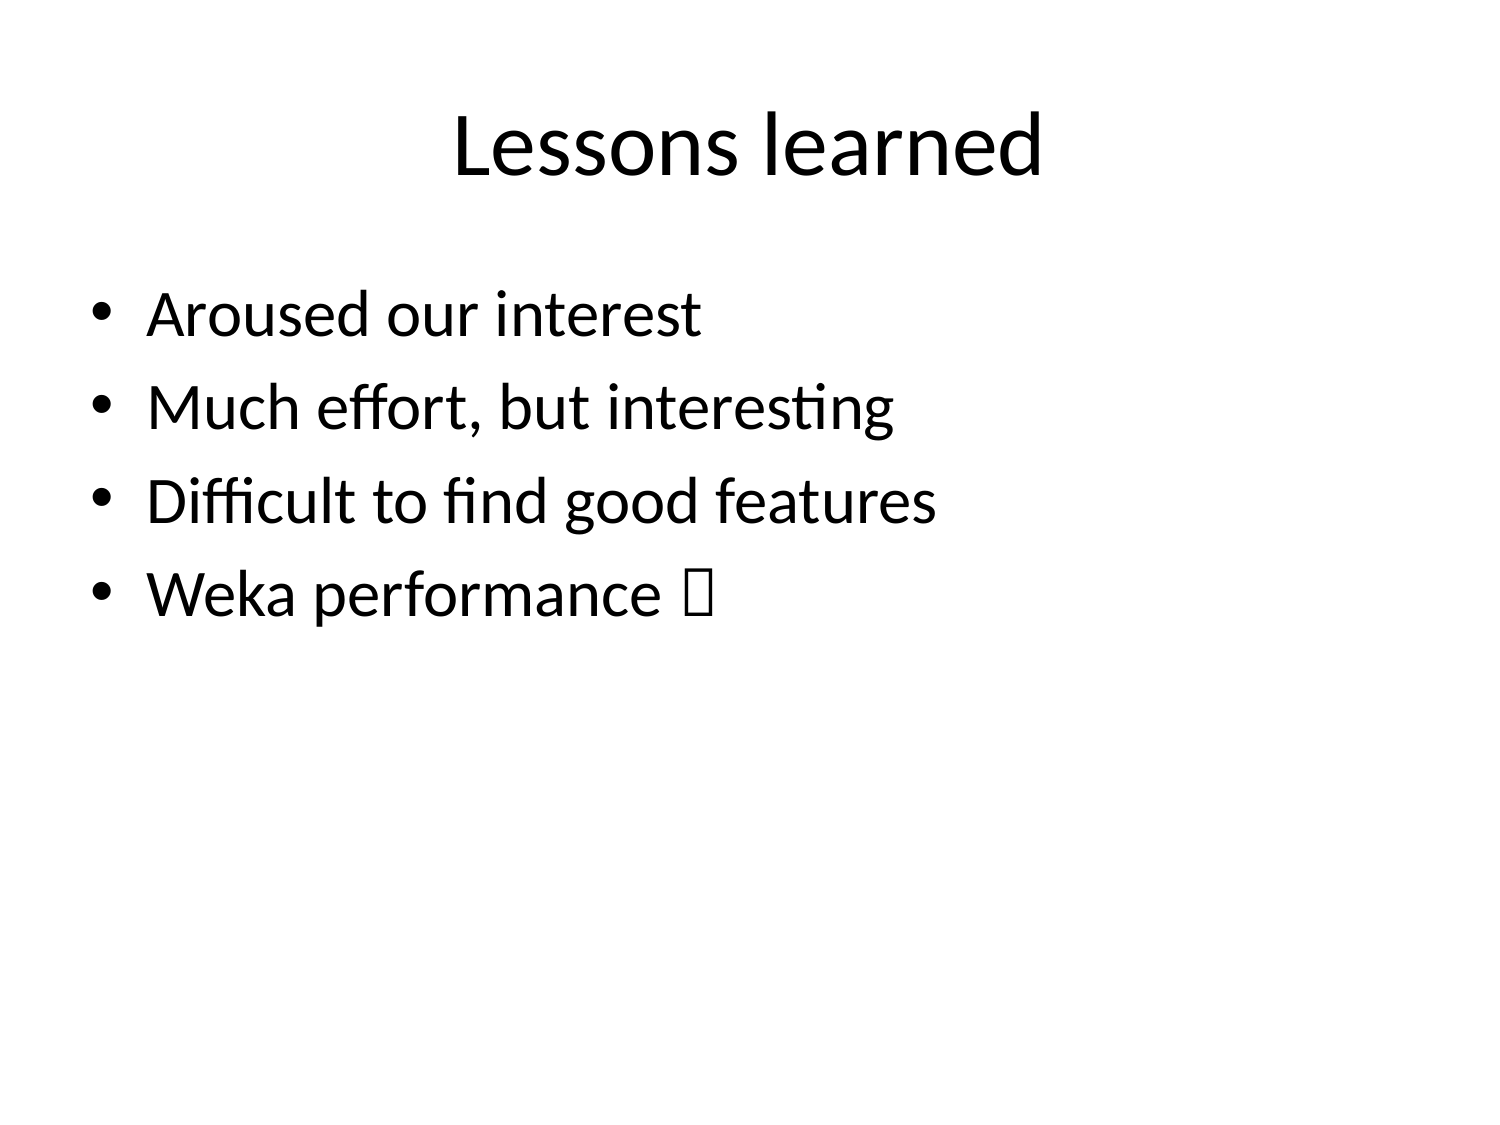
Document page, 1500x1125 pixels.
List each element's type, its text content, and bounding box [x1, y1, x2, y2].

list Aroused our interest Much effort, but interesting Difficult to find good features Weka performance  [75, 262, 1425, 1005]
title Lessons learned [75, 45, 1425, 233]
